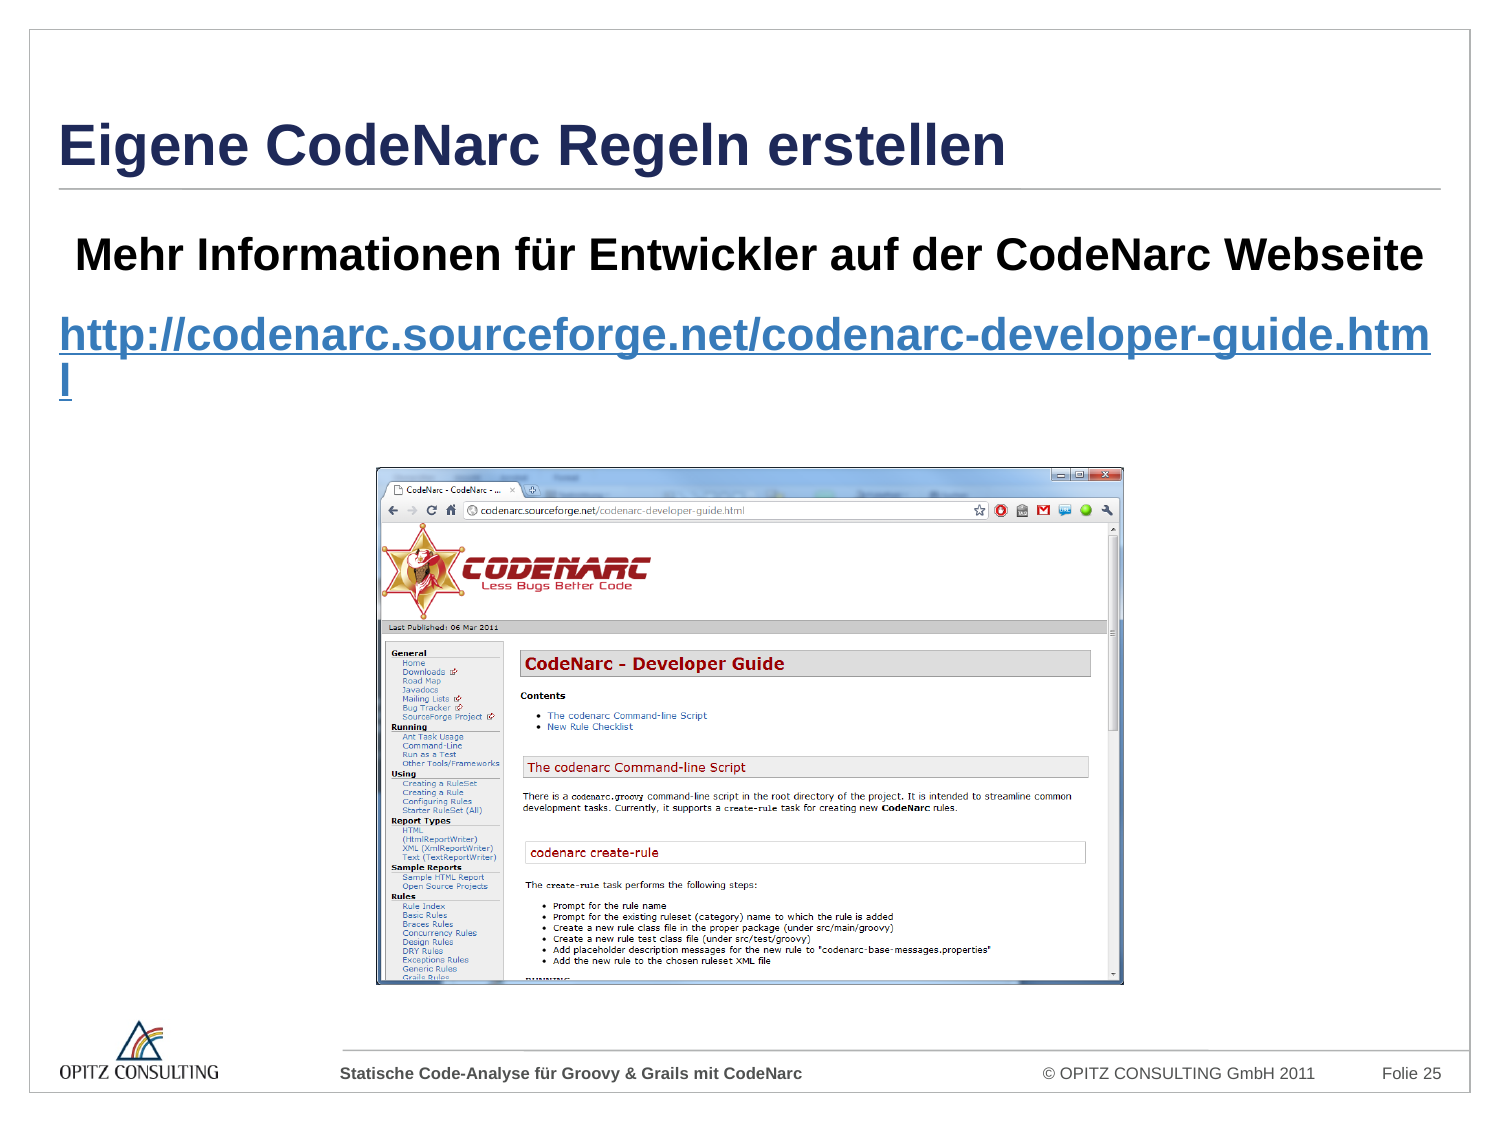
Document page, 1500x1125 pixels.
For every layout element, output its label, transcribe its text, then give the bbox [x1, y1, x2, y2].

picture [376, 467, 1124, 985]
list Mehr Informationen für Entwickler auf der CodeNarc Webseite http://codenarc.sourceforge.net/codenarc-developer-guide.html [59, 224, 1441, 1016]
title Eigene CodeNarc Regeln erstellen [59, 35, 1442, 178]
picture [60, 1019, 218, 1079]
